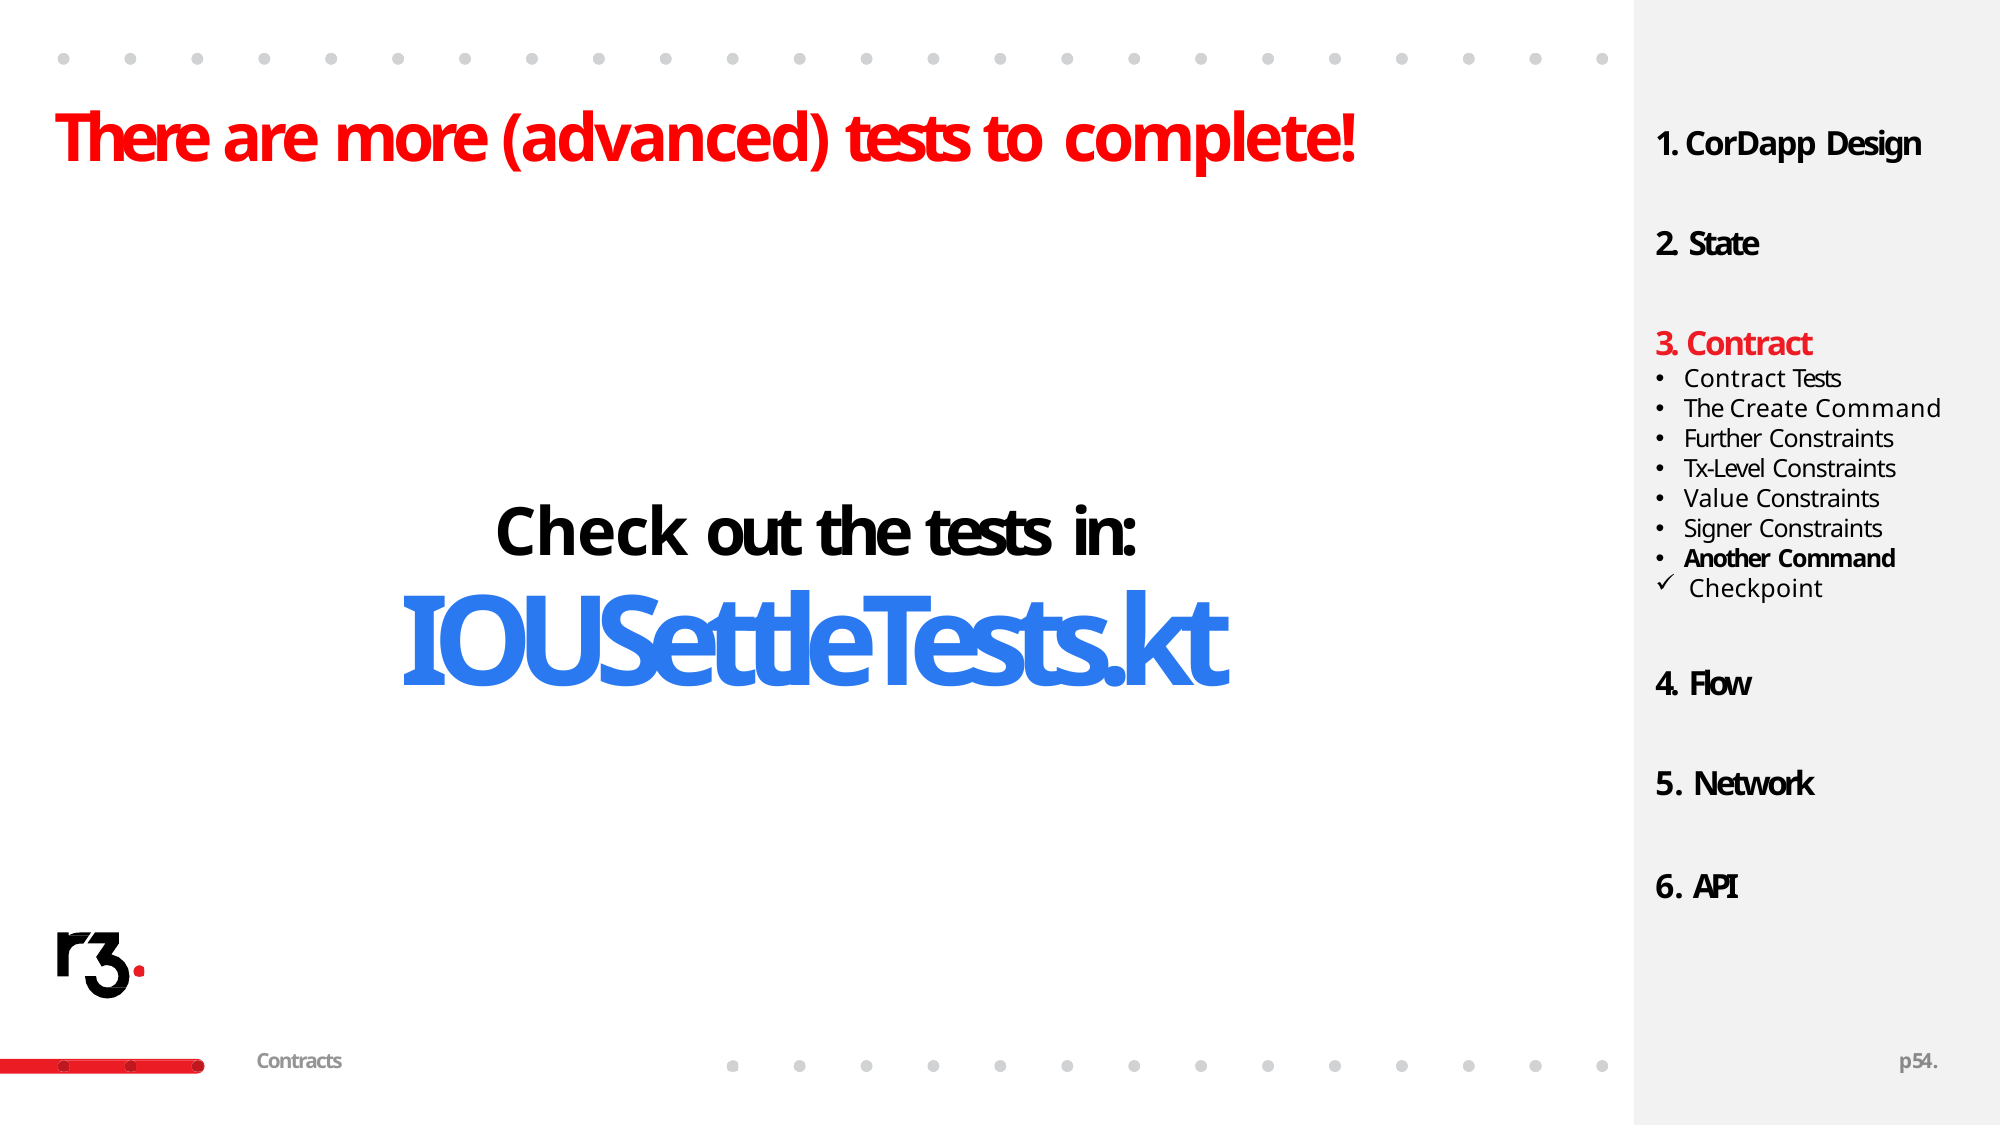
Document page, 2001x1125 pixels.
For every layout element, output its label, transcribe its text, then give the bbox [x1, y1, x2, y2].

text_box 4. Flow [1653, 660, 1768, 703]
text_box 1. CorDapp Design [1653, 120, 1962, 163]
footer Contracts [254, 1045, 357, 1125]
picture [133, 965, 145, 977]
picture [124, 1060, 137, 1072]
picture [191, 1060, 204, 1072]
picture [726, 1060, 739, 1072]
picture [57, 1060, 70, 1072]
text_box 3. Contract Contract Tests The Create Command Further Constraints Tx-Level Constraints Value Constraints Signer Constraints Another Command Checkpoint [1653, 320, 1962, 603]
text_box [1633, 0, 2000, 1125]
slide_number p47. [1896, 1045, 1945, 1125]
text_box Network API [1653, 760, 1830, 905]
text_box 2. State [1653, 220, 1776, 263]
text_box Check out the tests in: IOUSettleTests.kt [327, 494, 1307, 711]
title There are more (advanced) tests to complete! [52, 92, 1548, 283]
